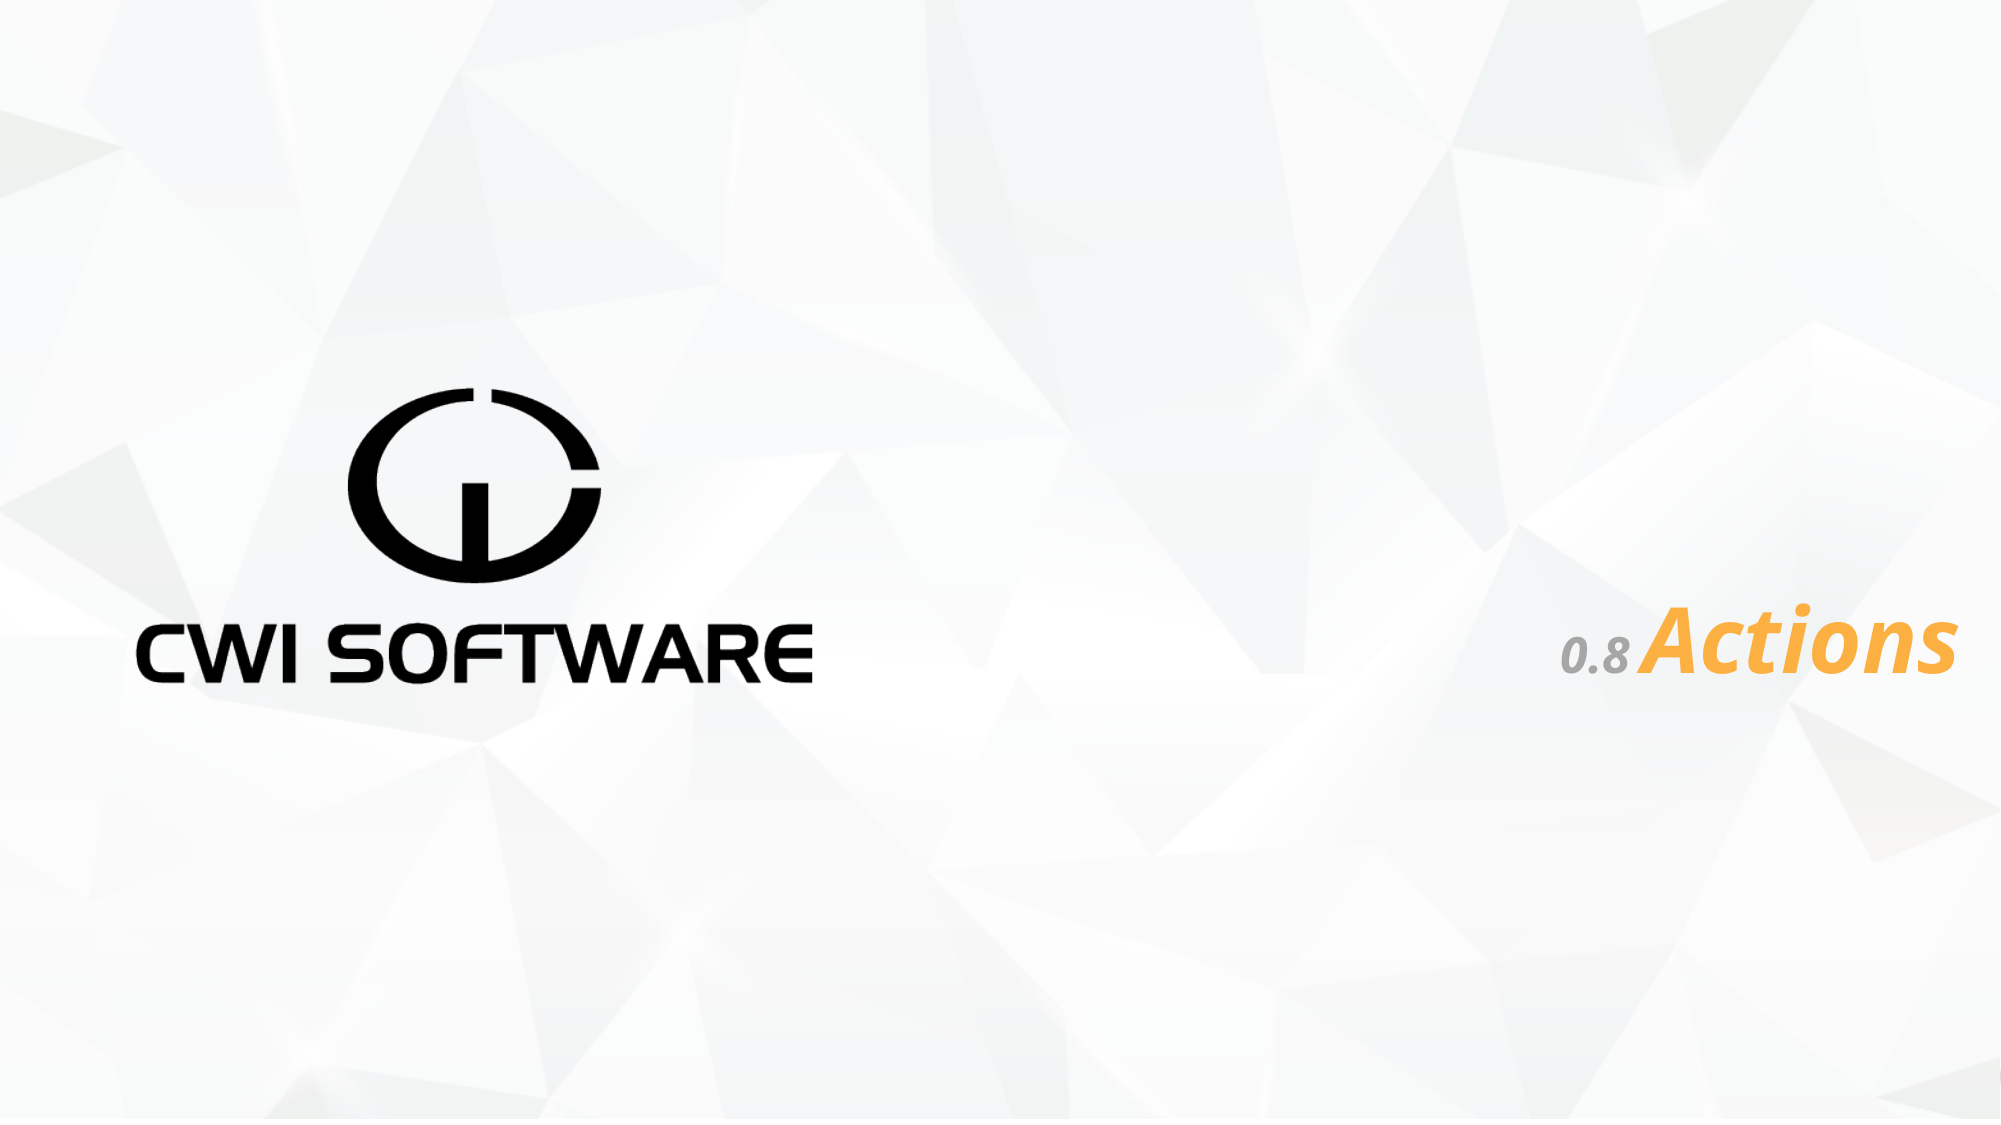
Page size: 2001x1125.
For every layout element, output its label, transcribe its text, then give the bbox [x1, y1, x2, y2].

title 0.8 Actions [860, 415, 1977, 701]
picture [129, 381, 819, 699]
